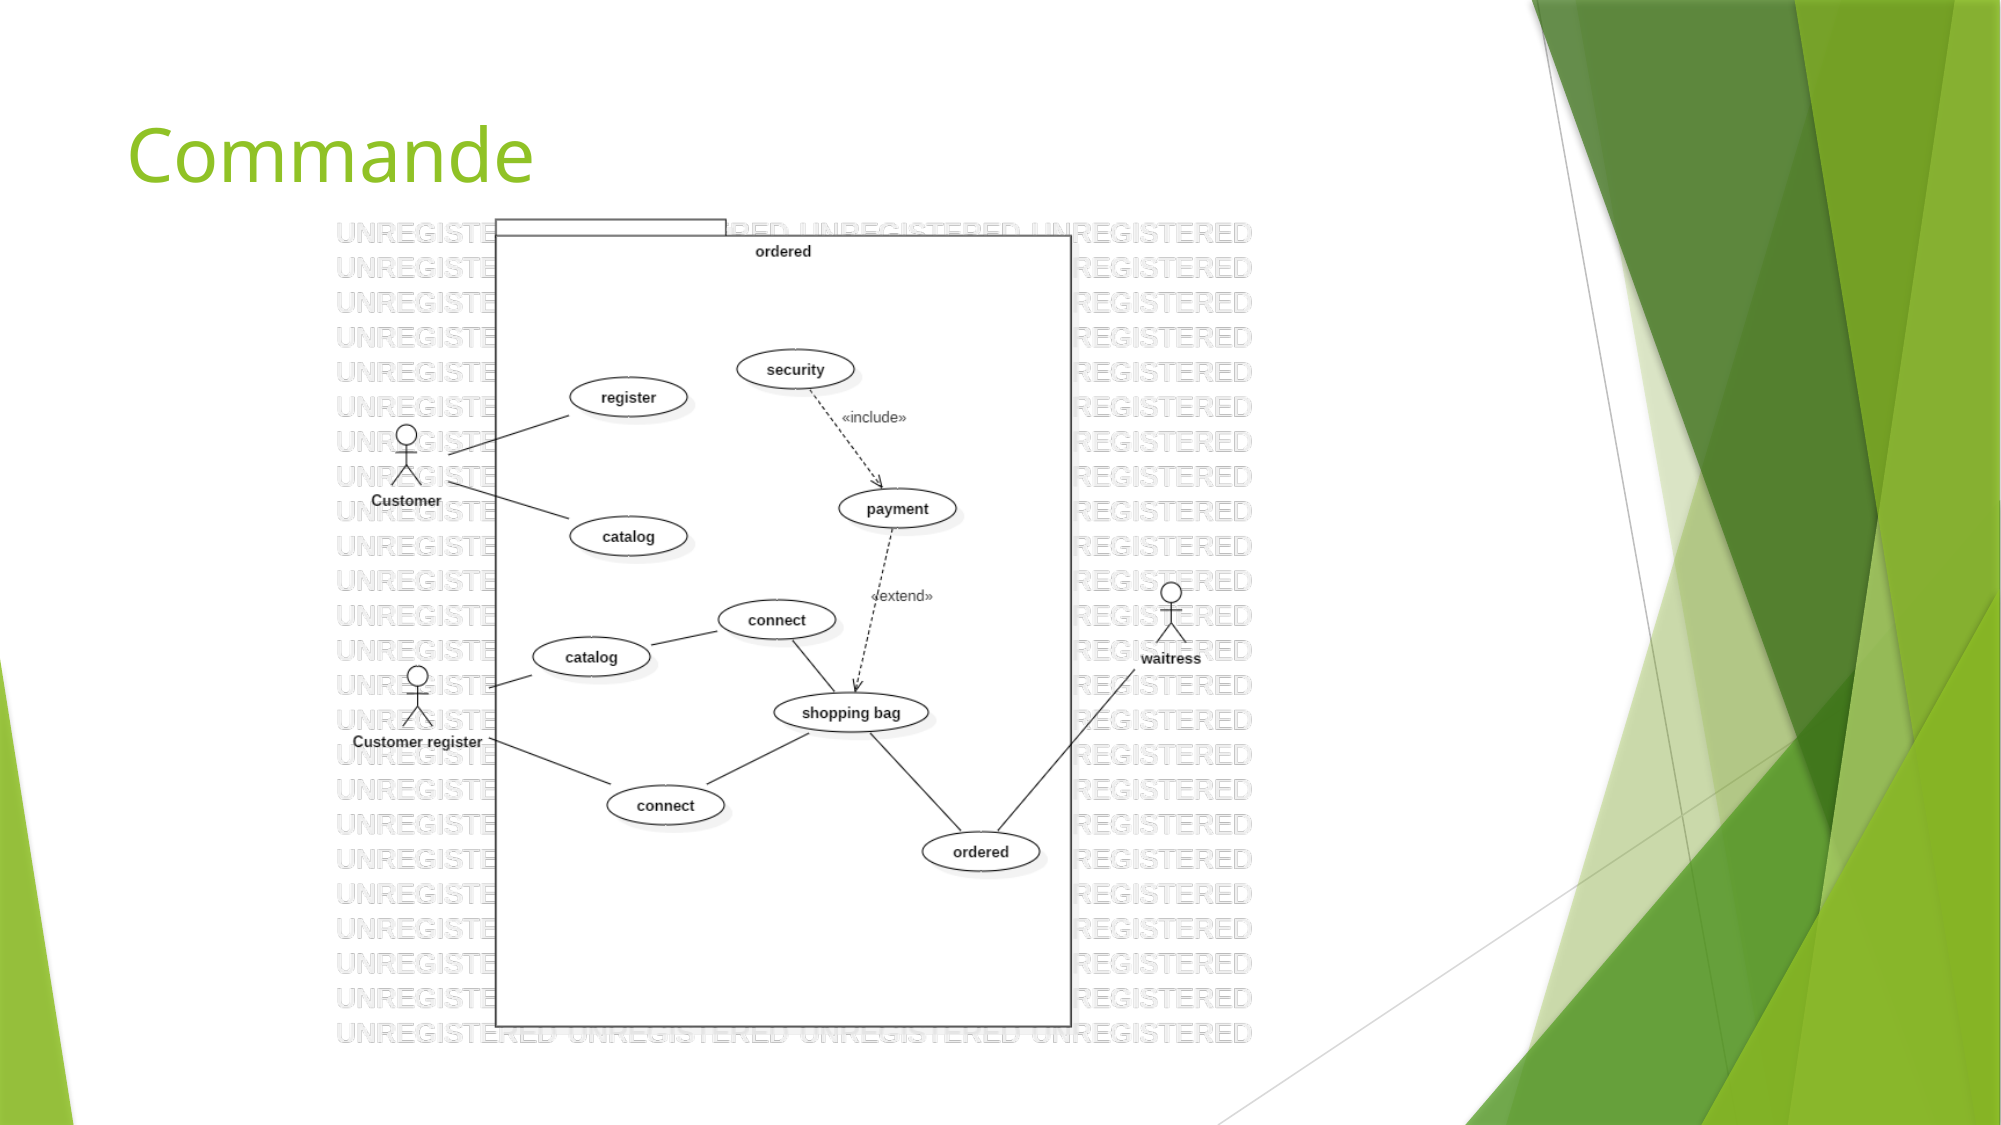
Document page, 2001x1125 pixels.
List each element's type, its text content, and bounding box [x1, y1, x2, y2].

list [335, 207, 1253, 1073]
title Commande [111, 99, 1522, 317]
